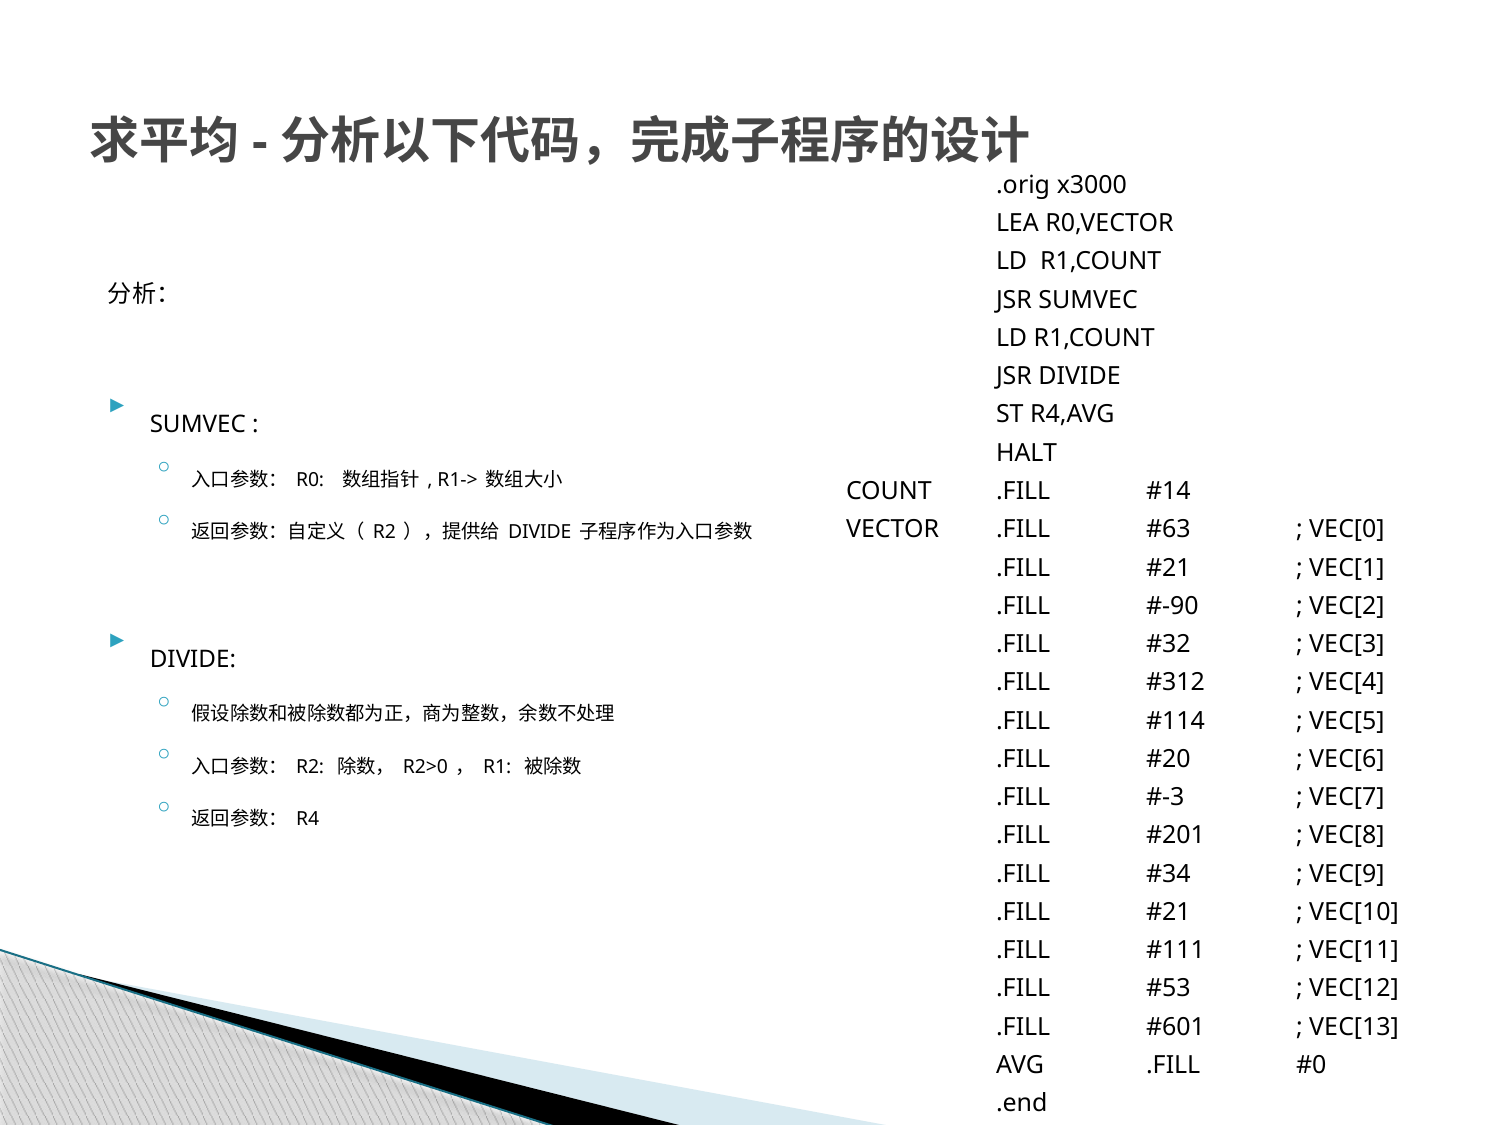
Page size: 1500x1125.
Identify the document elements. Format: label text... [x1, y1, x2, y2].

list .orig x3000 LEA R0,VECTOR LD R1,COUNT JSR SUMVEC LD R1,COUNT JSR DIVIDE ST R4,AVG HALT COUNT .FILL #14 VECTOR .FILL #63 ; VEC[0] .FILL #21 ; VEC[1] .FILL #-90 ; VEC[2] .FILL #32 ; VEC[3] .FILL #312 ; VEC[4] .FILL #114 ; VEC[5] .FILL #20 ; VEC[6] .FILL #-3 ; VEC[7] .FILL #201 ; VEC[8] .FILL #34 ; VEC[9] .FILL #21 ; VEC[10] .FILL #111 ; VEC[11] .FILL #53 ; VEC[12] .FILL #601 ; VEC[13] AVG .FILL #0 .end [813, 160, 1500, 904]
text_box 分析： SUMVEC : 入口参数：R0: 数组指针, R1->数组大小 返回参数：自定义（R2），提供给DIVIDE子程序作为入口参数 DIVIDE: 假设除数和被除数都为正，商为整数，余数不处理 入口参数：R2: 除数，R2>0，R1: 被除数 返回参数：R4 [74, 242, 845, 986]
title 求平均-分析以下代码，完成子程序的设计 [75, 45, 1425, 233]
